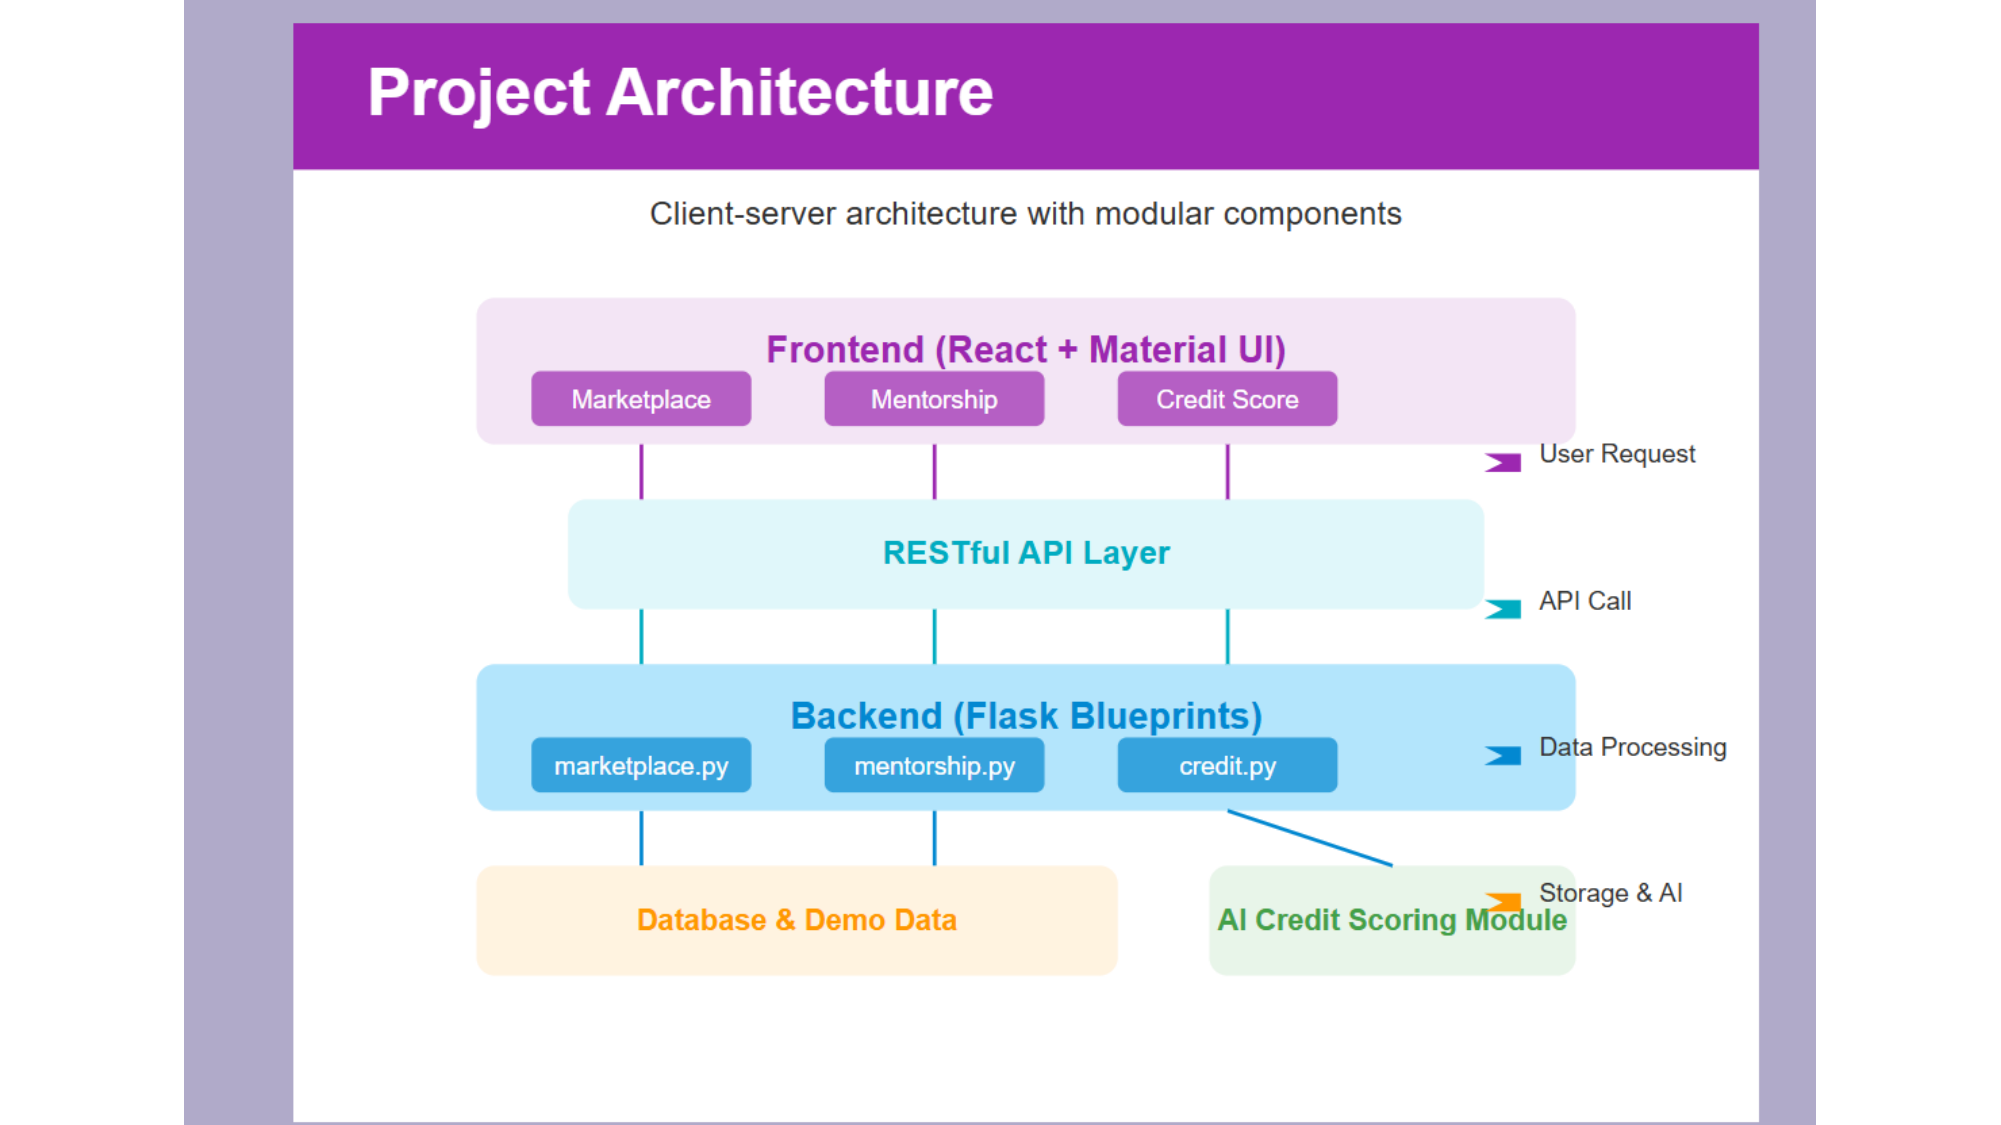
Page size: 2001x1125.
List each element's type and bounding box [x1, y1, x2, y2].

picture [184, 0, 1816, 1125]
